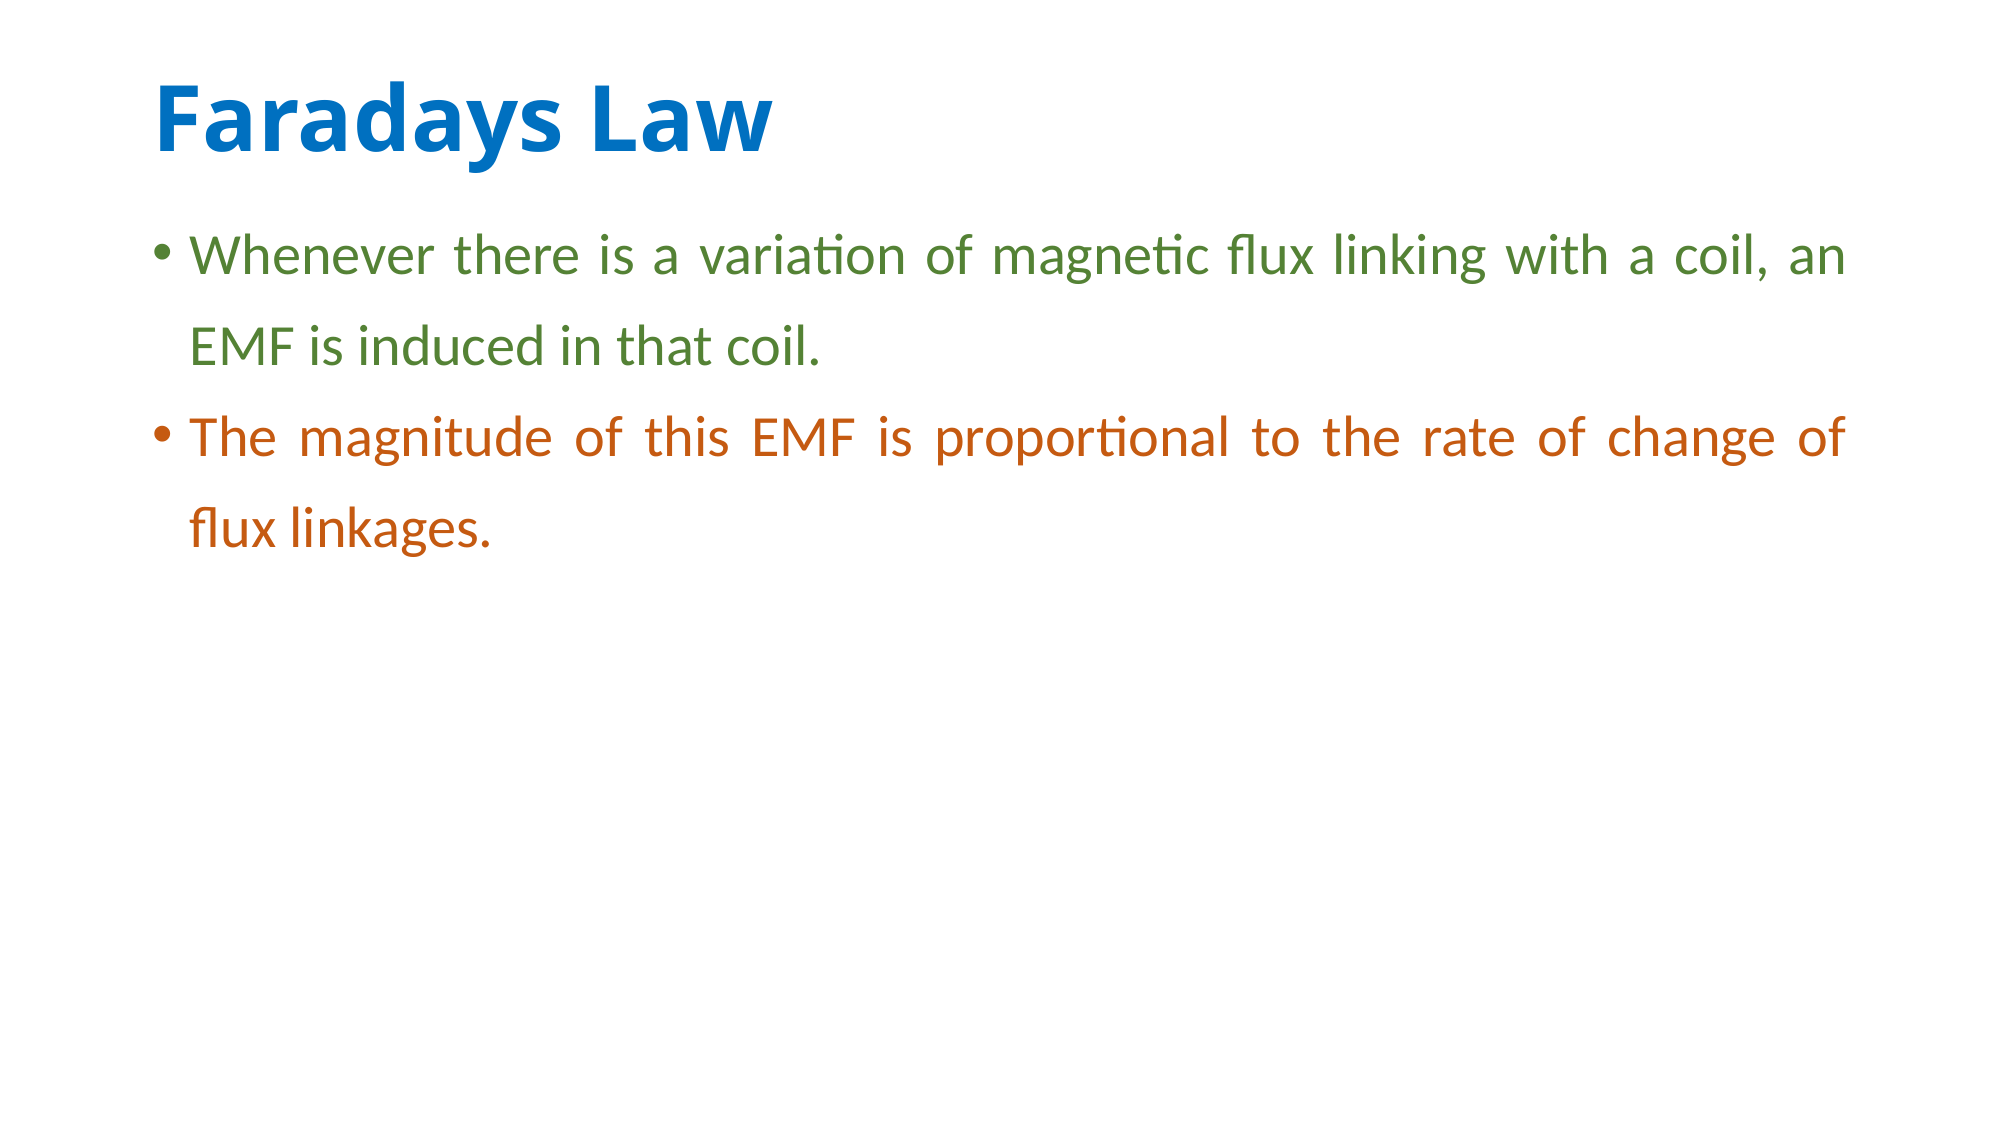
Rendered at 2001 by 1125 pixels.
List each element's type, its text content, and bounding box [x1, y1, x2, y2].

title Faradays Law [137, 55, 1863, 189]
